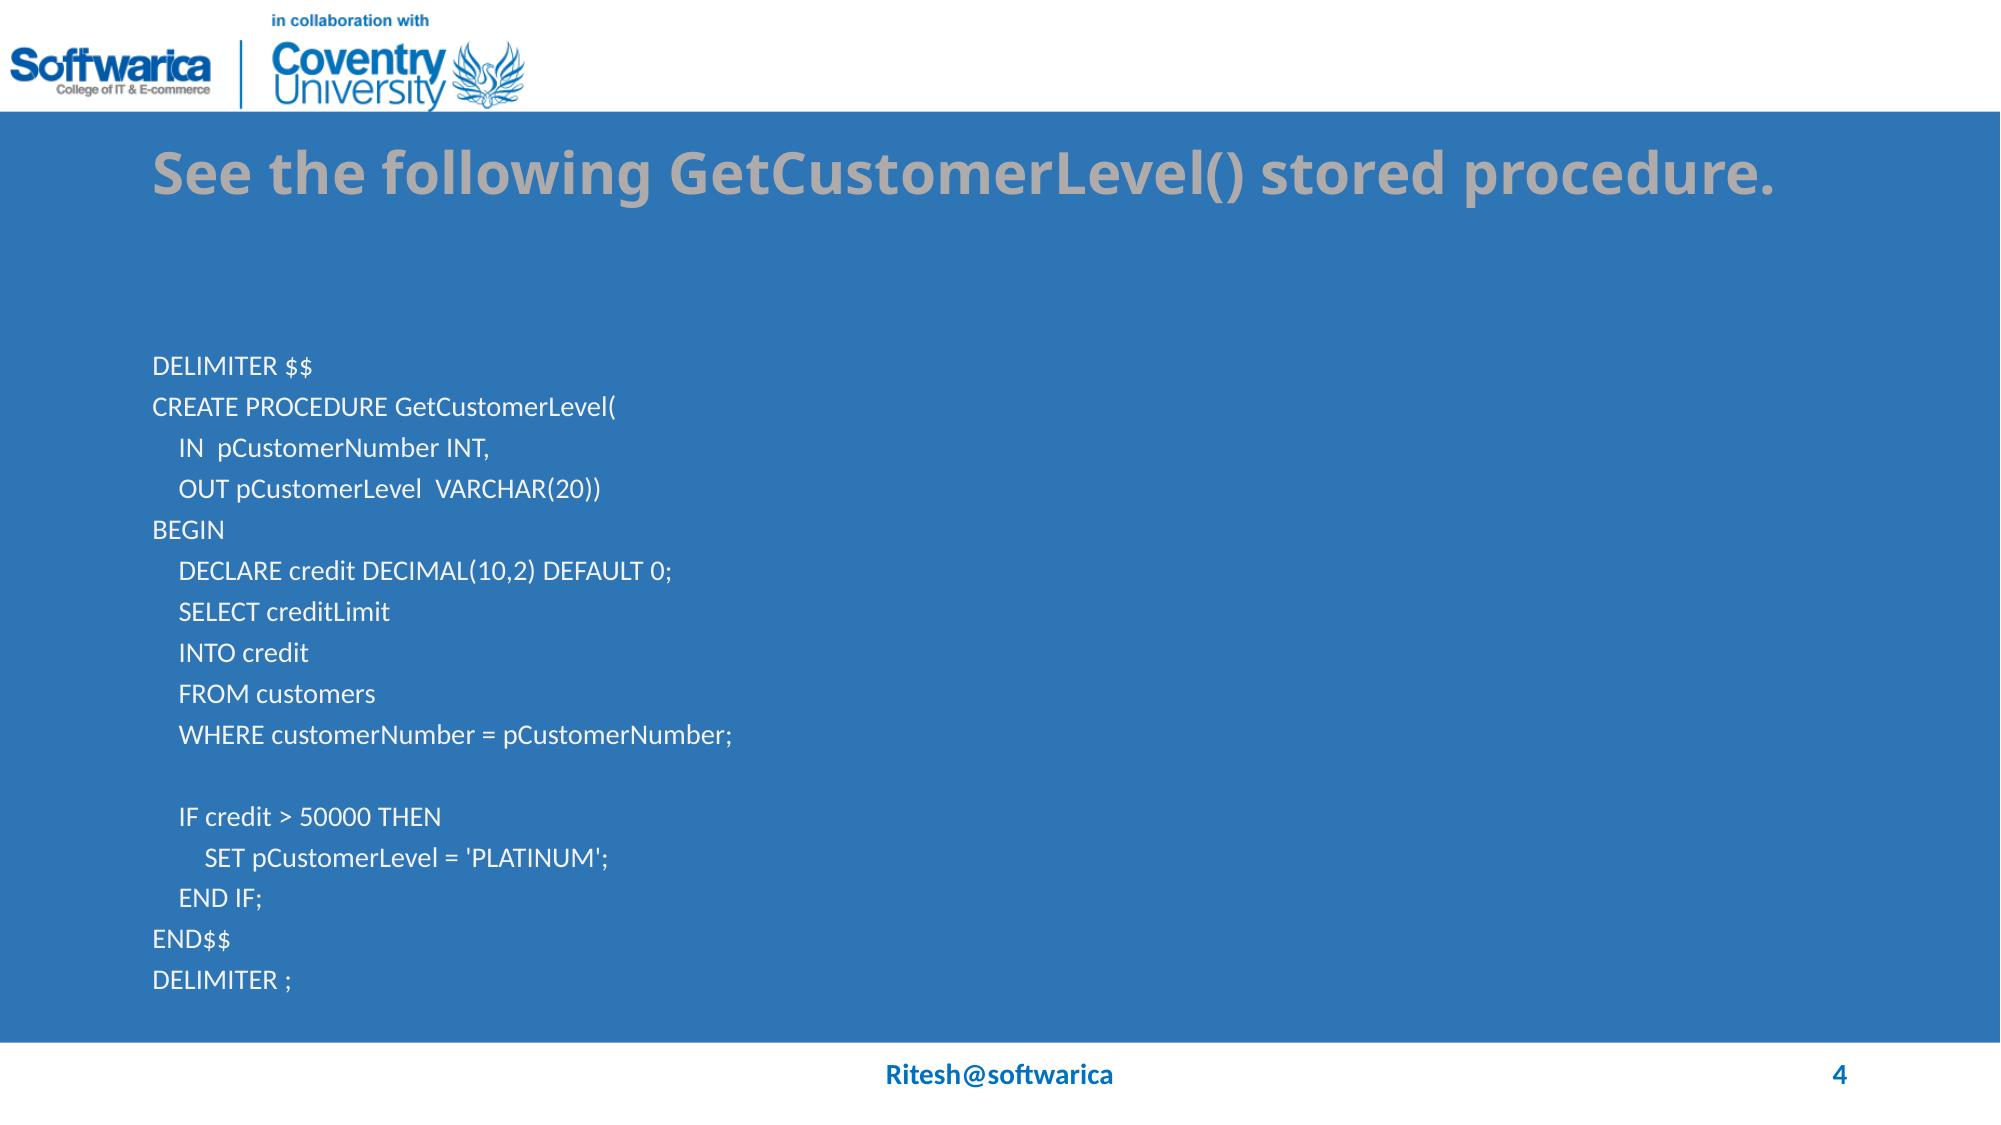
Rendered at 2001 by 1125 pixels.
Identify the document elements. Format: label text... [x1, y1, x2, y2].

slide_number 4 [1412, 1042, 1863, 1103]
picture [10, 14, 525, 112]
footer Ritesh@softwarica [662, 1042, 1338, 1103]
list DELIMITER $$ CREATE PROCEDURE GetCustomerLevel( IN pCustomerNumber INT, OUT pCustomerLevel VARCHAR(20)) BEGIN DECLARE credit DECIMAL(10,2) DEFAULT 0; SELECT creditLimit INTO credit FROM customers WHERE customerNumber = pCustomerNumber; IF credit > 50000 THEN SET pCustomerLevel = 'PLATINUM'; END IF; END$$ DELIMITER ; [137, 299, 1863, 1014]
title See the following GetCustomerLevel() stored procedure. [137, 111, 1863, 240]
